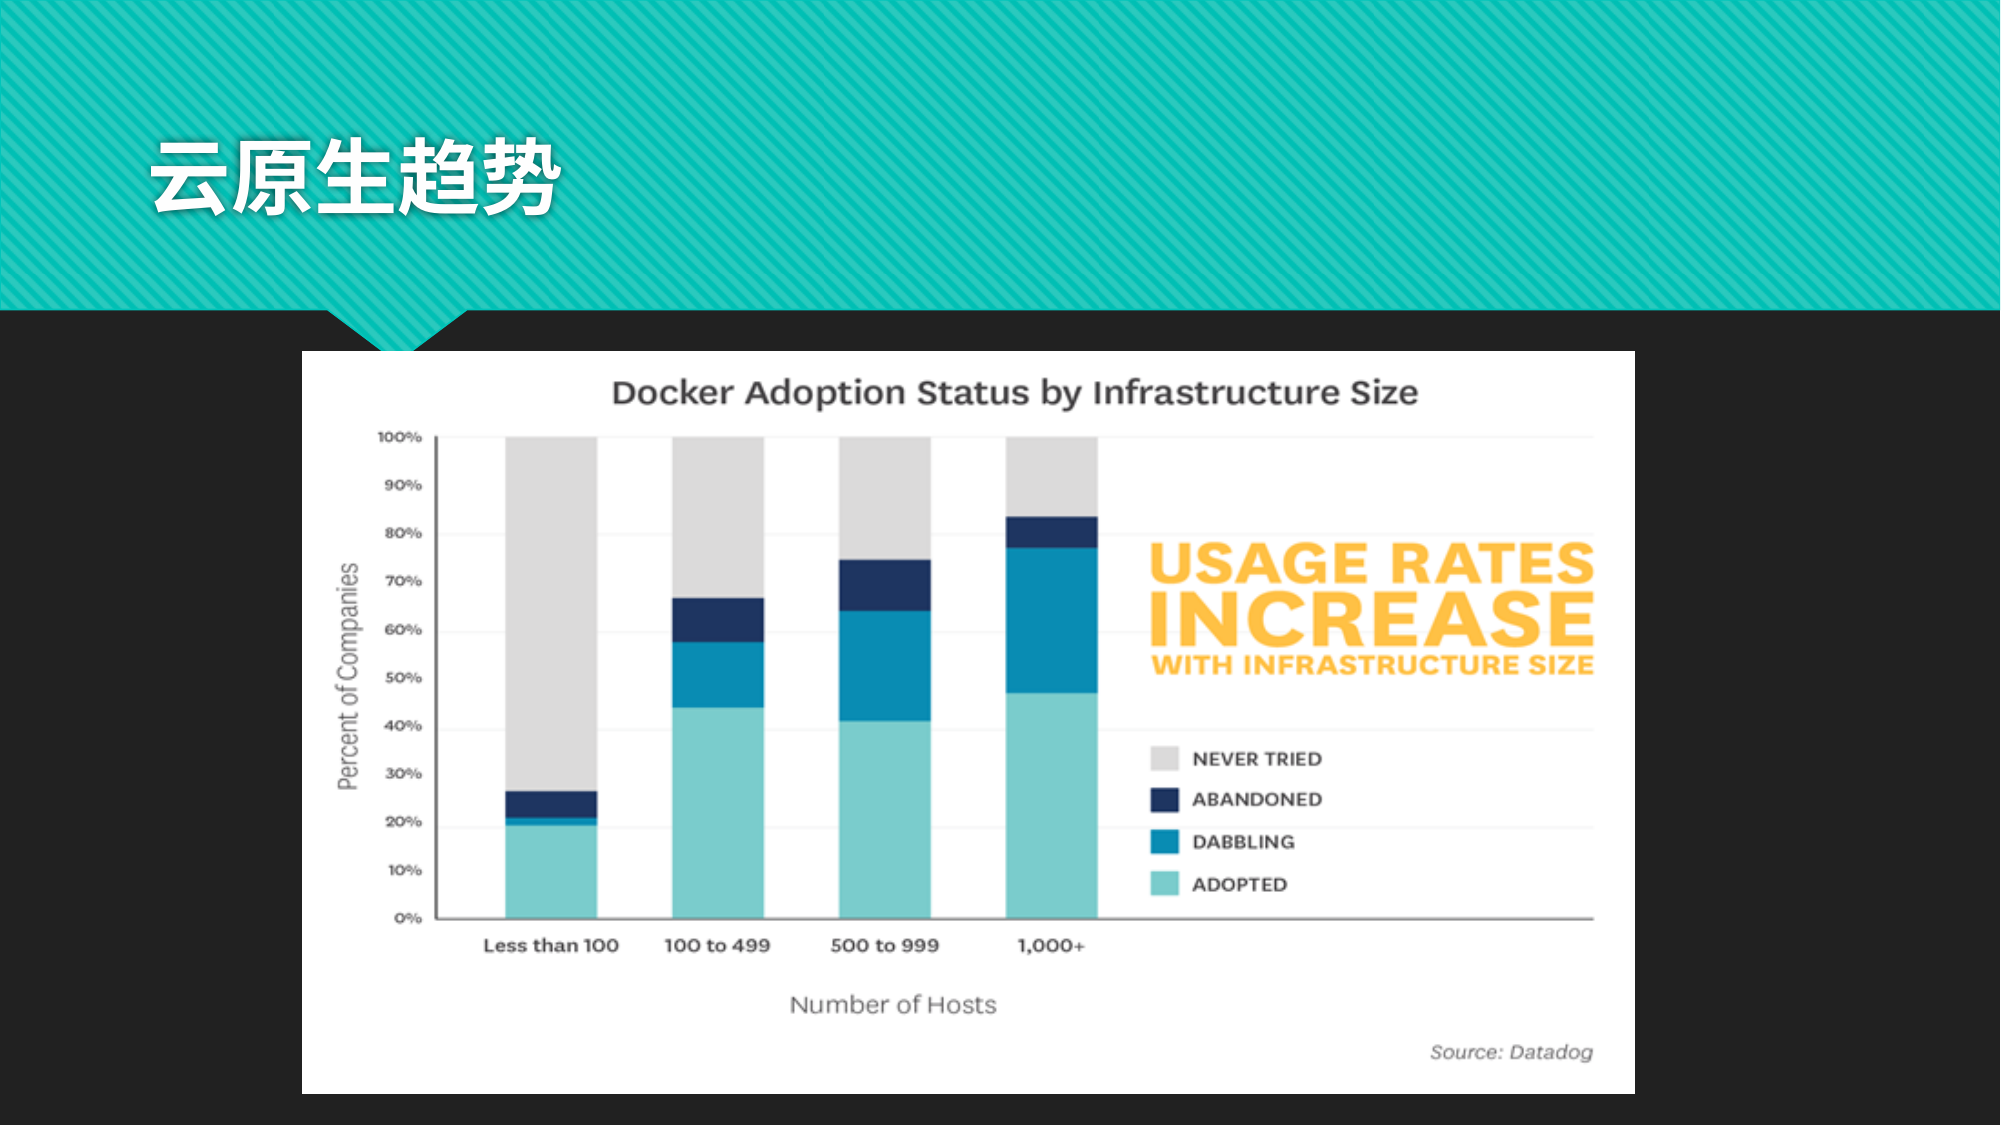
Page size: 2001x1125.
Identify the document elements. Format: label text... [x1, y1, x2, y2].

title 云原生趋势 [132, 73, 1868, 233]
picture [302, 351, 1636, 1094]
